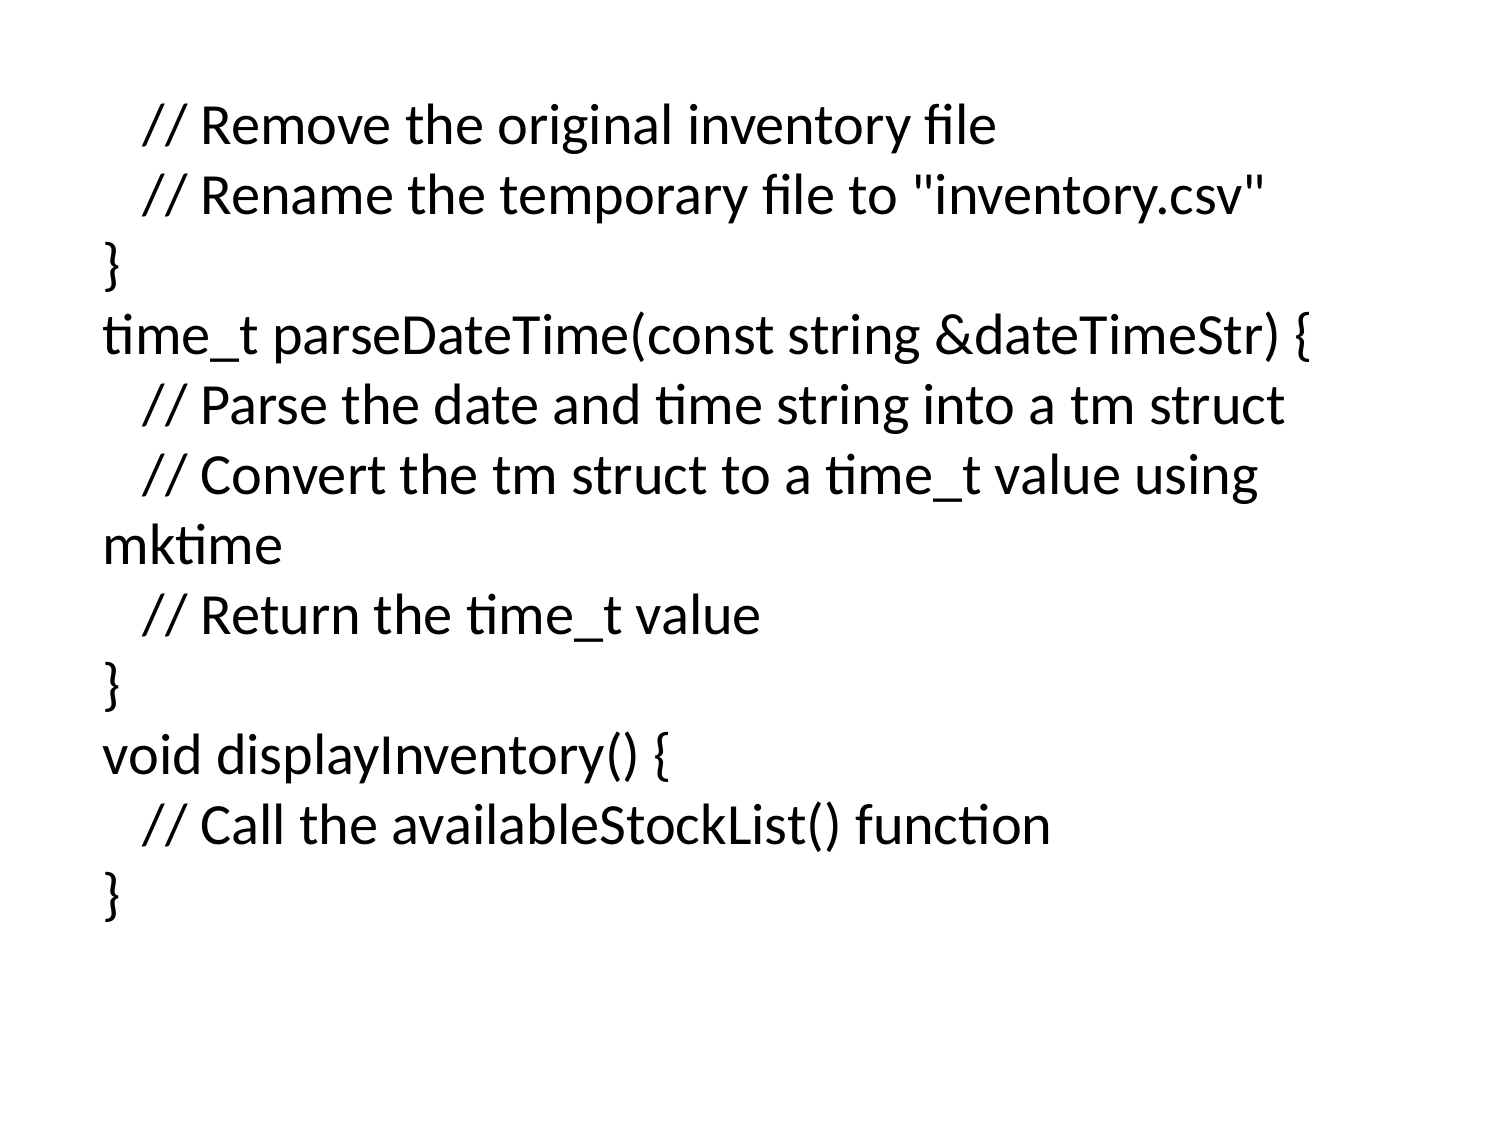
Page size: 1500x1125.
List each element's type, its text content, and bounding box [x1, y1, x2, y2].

text_box // Remove the original inventory file // Rename the temporary file to "inventory.csv" } time_t parseDateTime(const string &dateTimeStr) { // Parse the date and time string into a tm struct // Convert the tm struct to a time_t value using mktime // Return the time_t value } void displayInventory() { // Call the availableStockList() function } [87, 78, 1412, 934]
